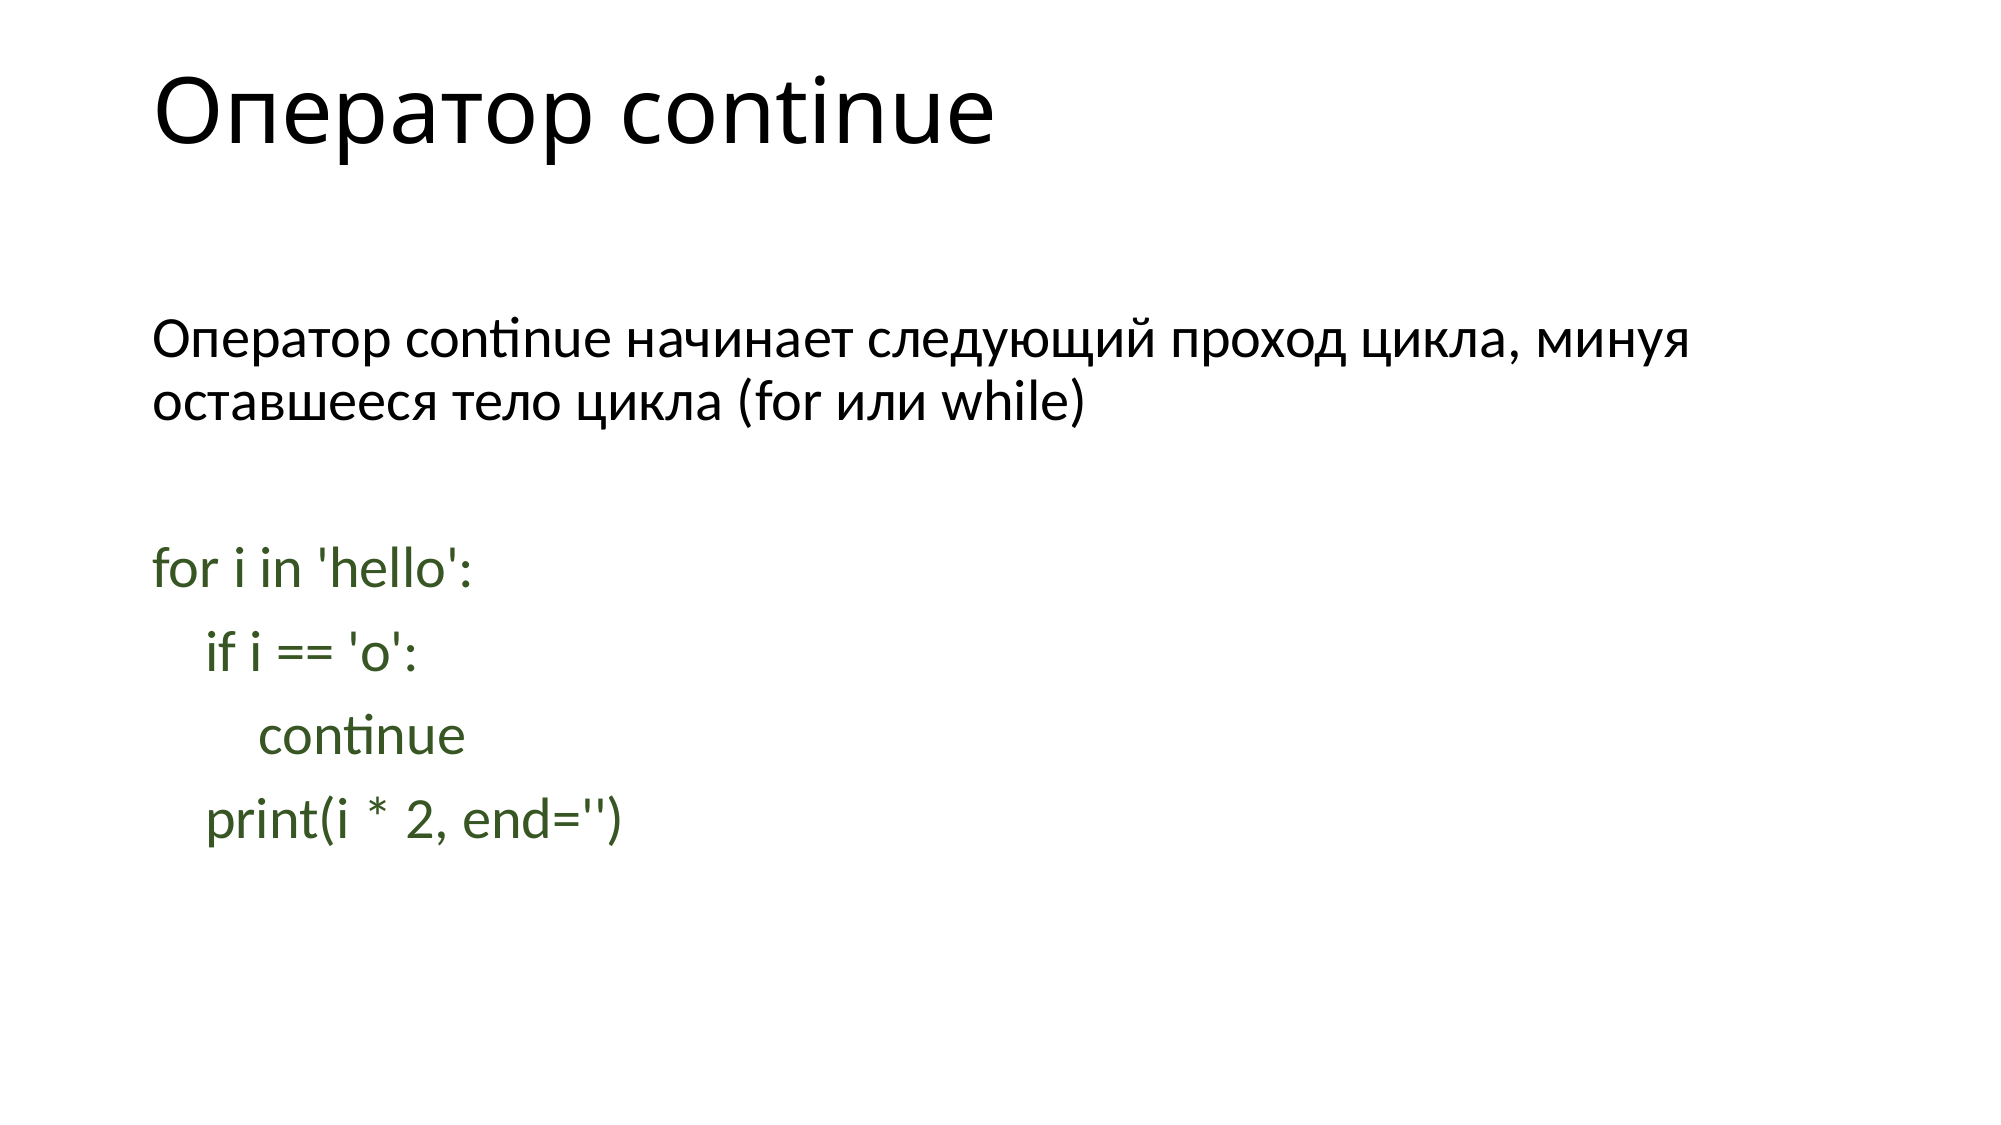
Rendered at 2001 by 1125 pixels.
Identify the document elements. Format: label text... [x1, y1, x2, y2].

title Оператор continue [137, 59, 1863, 278]
list Оператор continue начинает следующий проход цикла, минуя оставшееся тело цикла (for или while) for i in 'hello': if i == 'o': continue print(i * 2, end='') [137, 299, 1863, 1014]
